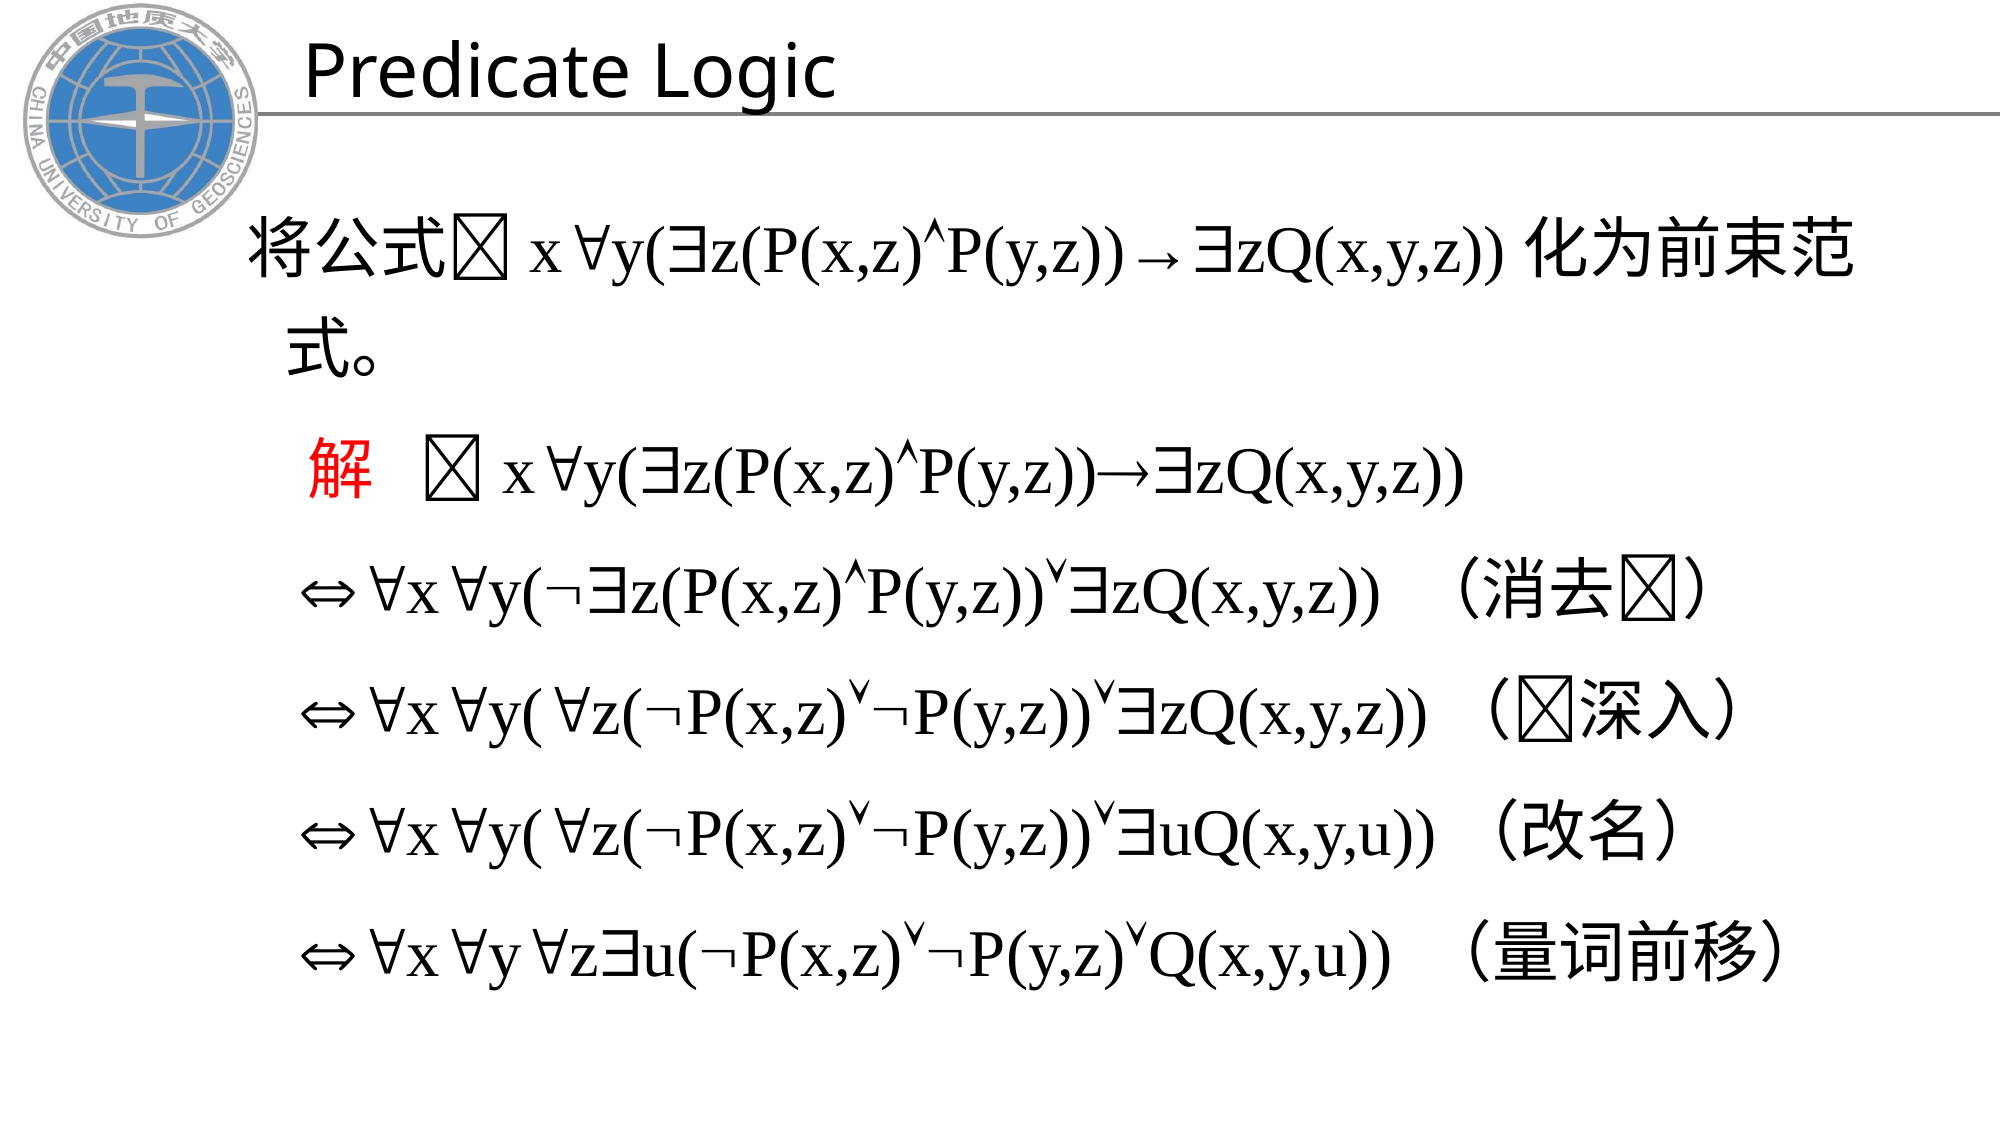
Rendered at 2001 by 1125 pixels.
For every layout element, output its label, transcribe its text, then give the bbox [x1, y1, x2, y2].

picture [21, 3, 258, 239]
text_box Predicate Logic [287, 15, 1233, 120]
text_box 将公式xy(z(P(x,z)P(y,z))→zQ(x,y,z))化为前束范式。 解 xy(z(P(x,z)P(y,z))zQ(x,y,z)) xy(z(P(x,z)P(y,z))zQ(x,y,z)) （消去） xy(z(P(x,z)P(y,z))zQ(x,y,z))（深入） xy(z(P(x,z)P(y,z))uQ(x,y,u))（改名） xyzu(P(x,z)P(y,z)Q(x,y,u)) （量词前移） [232, 178, 1924, 947]
